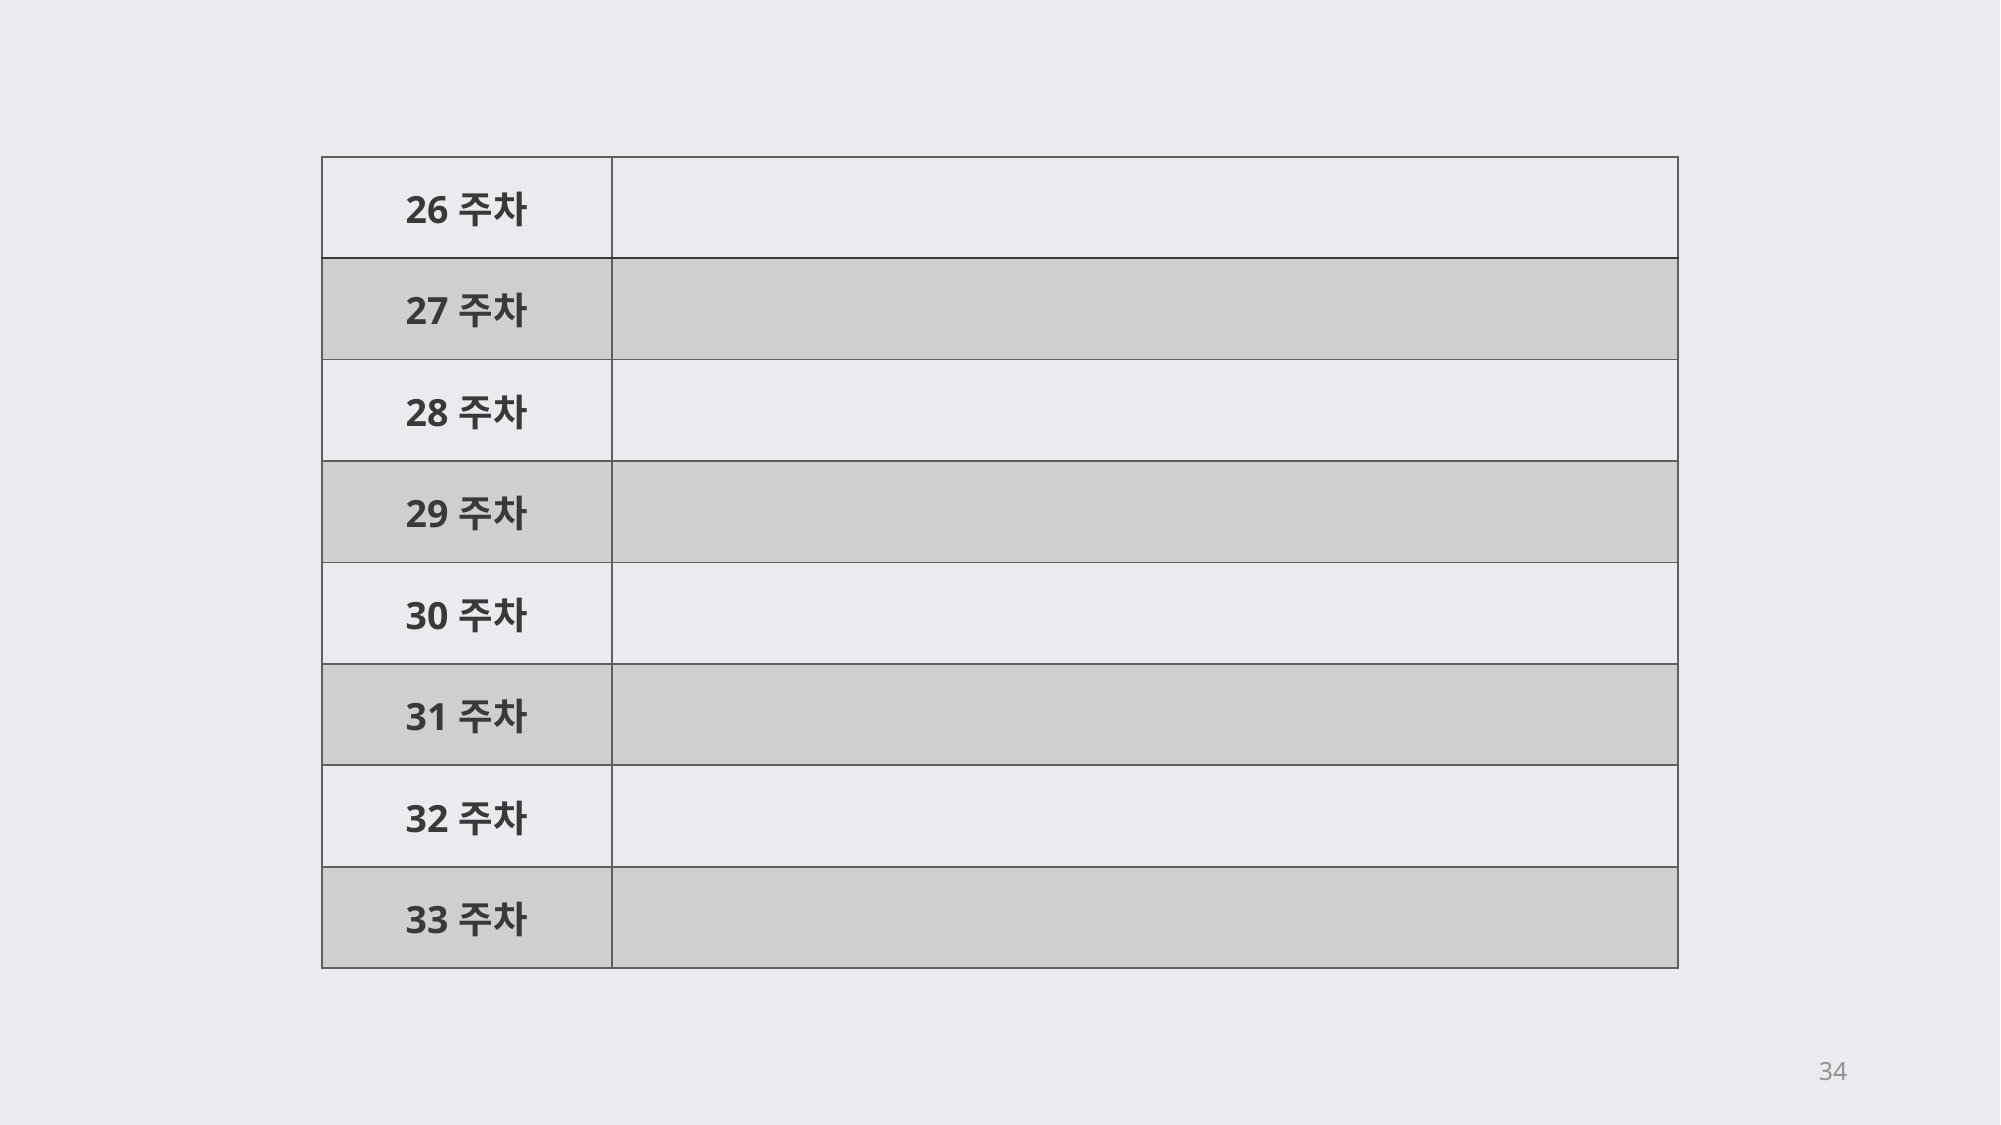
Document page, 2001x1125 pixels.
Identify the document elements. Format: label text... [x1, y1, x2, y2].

table_cell 29주차 [323, 462, 611, 562]
table_cell 30주차 [323, 563, 611, 663]
table_cell [613, 665, 1677, 764]
table_cell 31주차 [323, 665, 611, 764]
table_cell [613, 259, 1677, 359]
table_header 26주차 [323, 158, 611, 257]
table_cell [613, 462, 1677, 562]
table_header [613, 158, 1677, 257]
slide_number 34 [1412, 1042, 1863, 1103]
table_cell 28주차 [323, 360, 611, 460]
table_cell [613, 360, 1677, 460]
table_cell [613, 766, 1677, 866]
table_cell [613, 868, 1677, 967]
table_cell [613, 563, 1677, 663]
table_cell 33주차 [323, 868, 611, 967]
table_cell 32주차 [323, 766, 611, 866]
table_cell 27주차 [323, 259, 611, 359]
